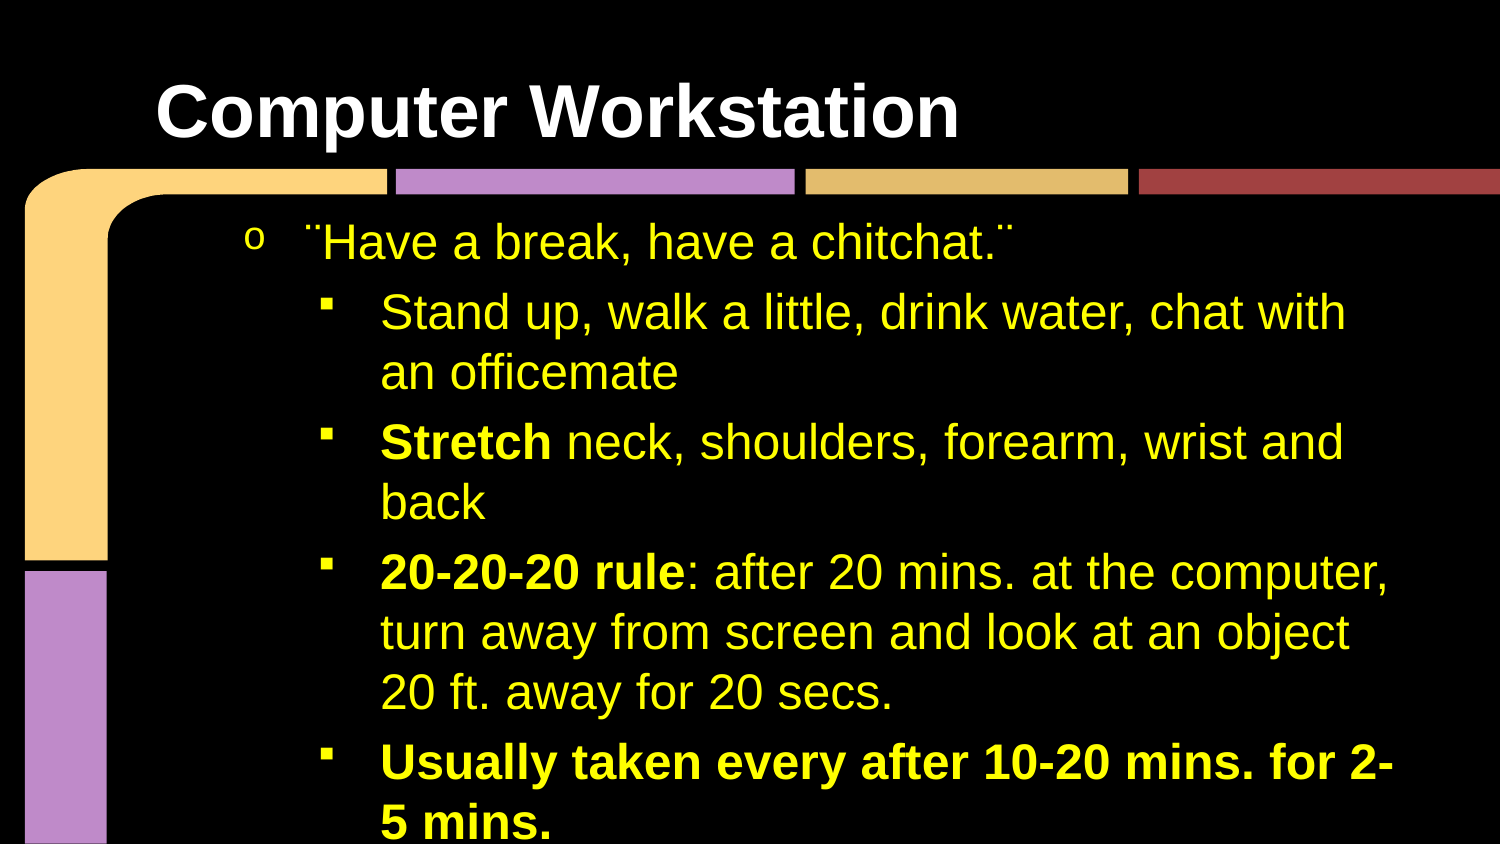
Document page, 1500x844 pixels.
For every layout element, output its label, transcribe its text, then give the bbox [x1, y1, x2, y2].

title Computer Workstation [140, 26, 1425, 168]
list ¨Have a break, have a chitchat.¨ Stand up, walk a little, drink water, chat with an officemate Stretch neck, shoulders, forearm, wrist and back 20-20-20 rule: after 20 mins. at the computer, turn away from screen and look at an object 20 ft. away for 20 secs. Usually taken every after 10-20 mins. for 2-5 mins. [140, 194, 1425, 808]
